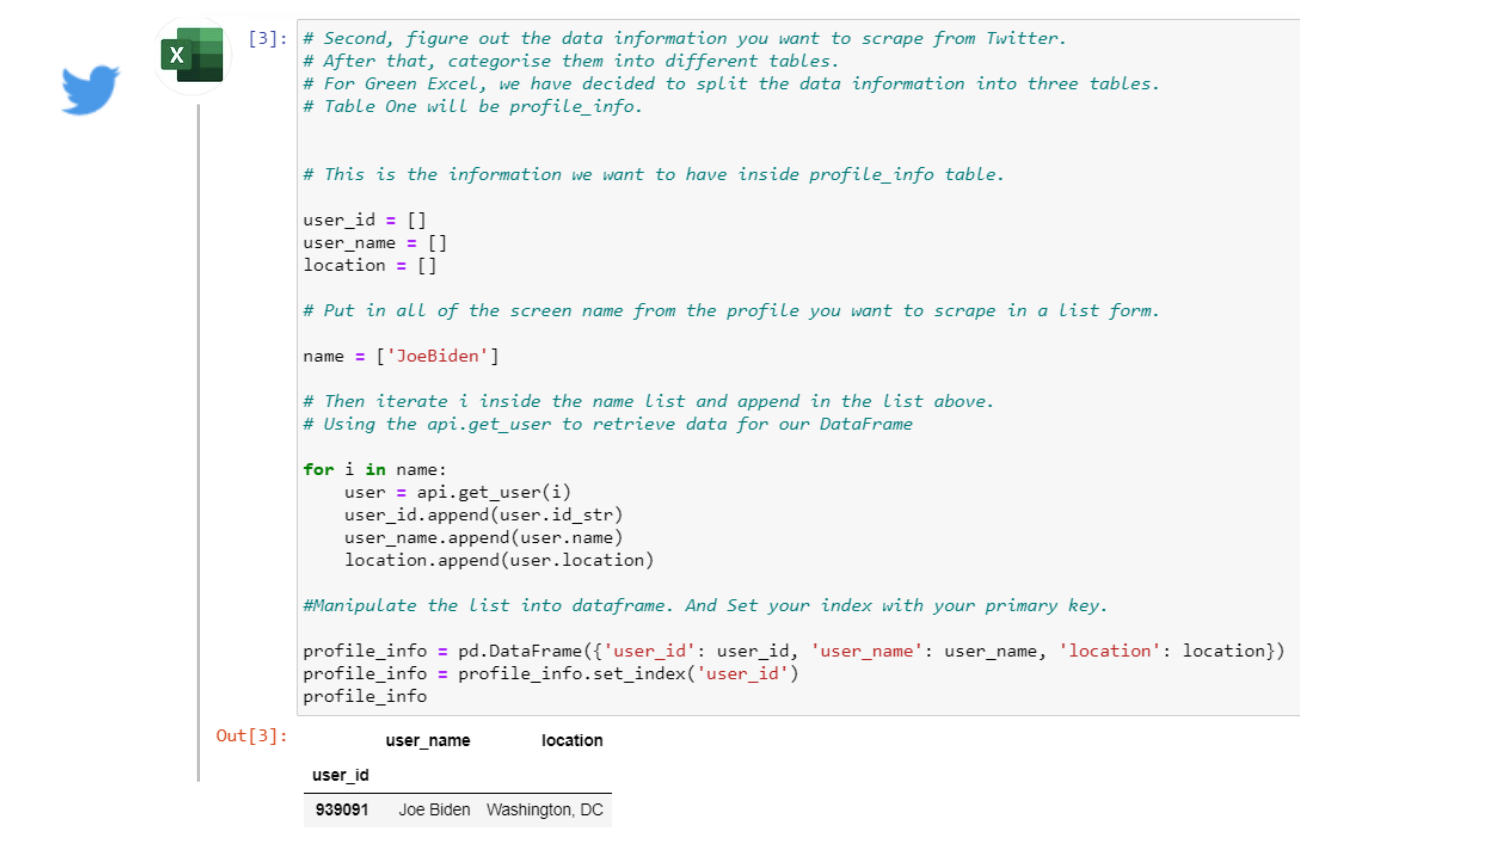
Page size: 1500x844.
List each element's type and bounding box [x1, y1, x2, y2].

picture [24, 24, 148, 138]
picture [154, 13, 1300, 831]
